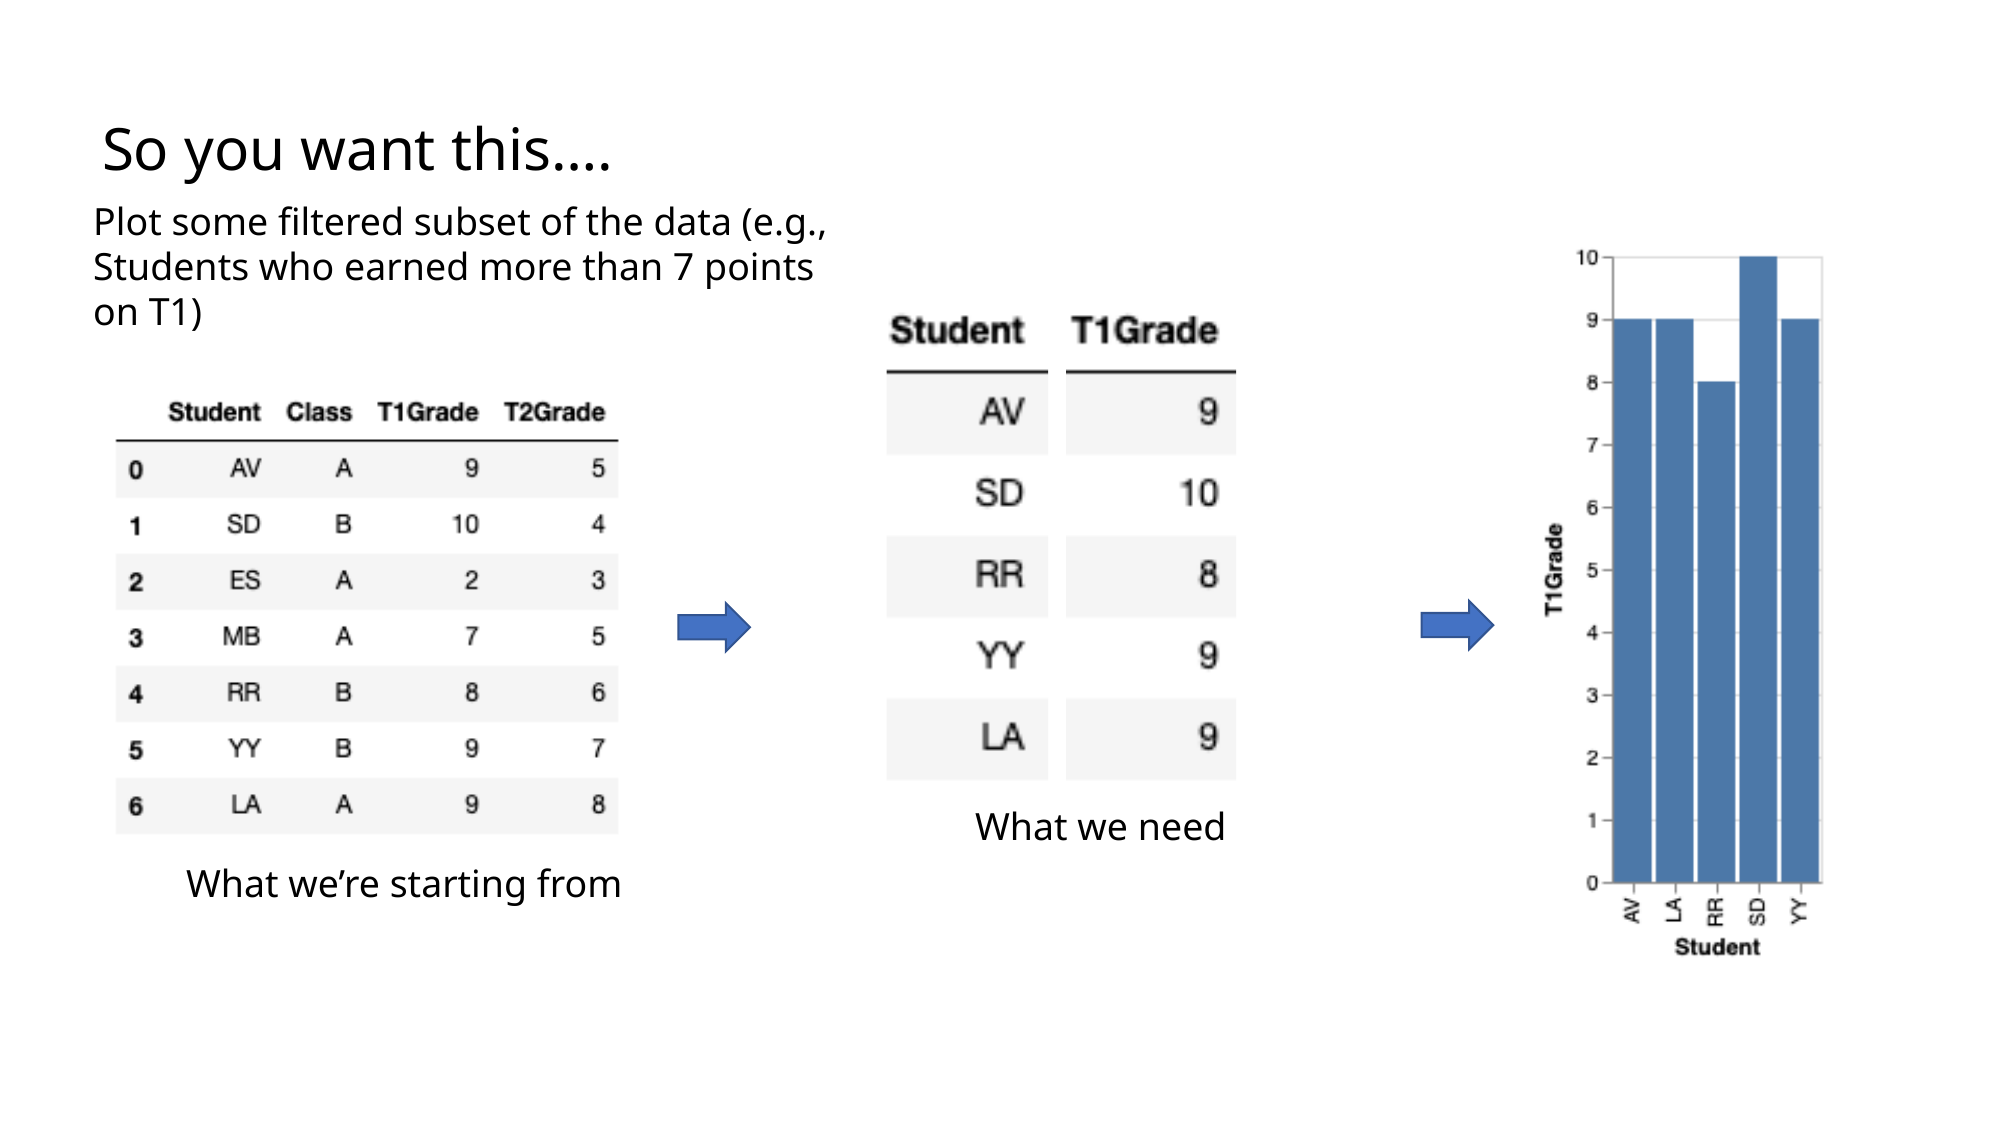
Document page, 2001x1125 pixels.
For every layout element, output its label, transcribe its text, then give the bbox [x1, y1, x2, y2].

text_box What we need [960, 795, 1242, 856]
text_box What we’re starting from [171, 852, 638, 913]
text_box [1420, 598, 1495, 652]
text_box So you want this…. [87, 105, 629, 190]
picture [1066, 269, 1237, 796]
text_box [679, 600, 752, 654]
picture [1531, 236, 1832, 970]
picture [886, 269, 1049, 796]
picture [100, 382, 679, 845]
text_box Plot some filtered subset of the data (e.g., Students who earned more than 7 points on T1) [78, 190, 858, 341]
